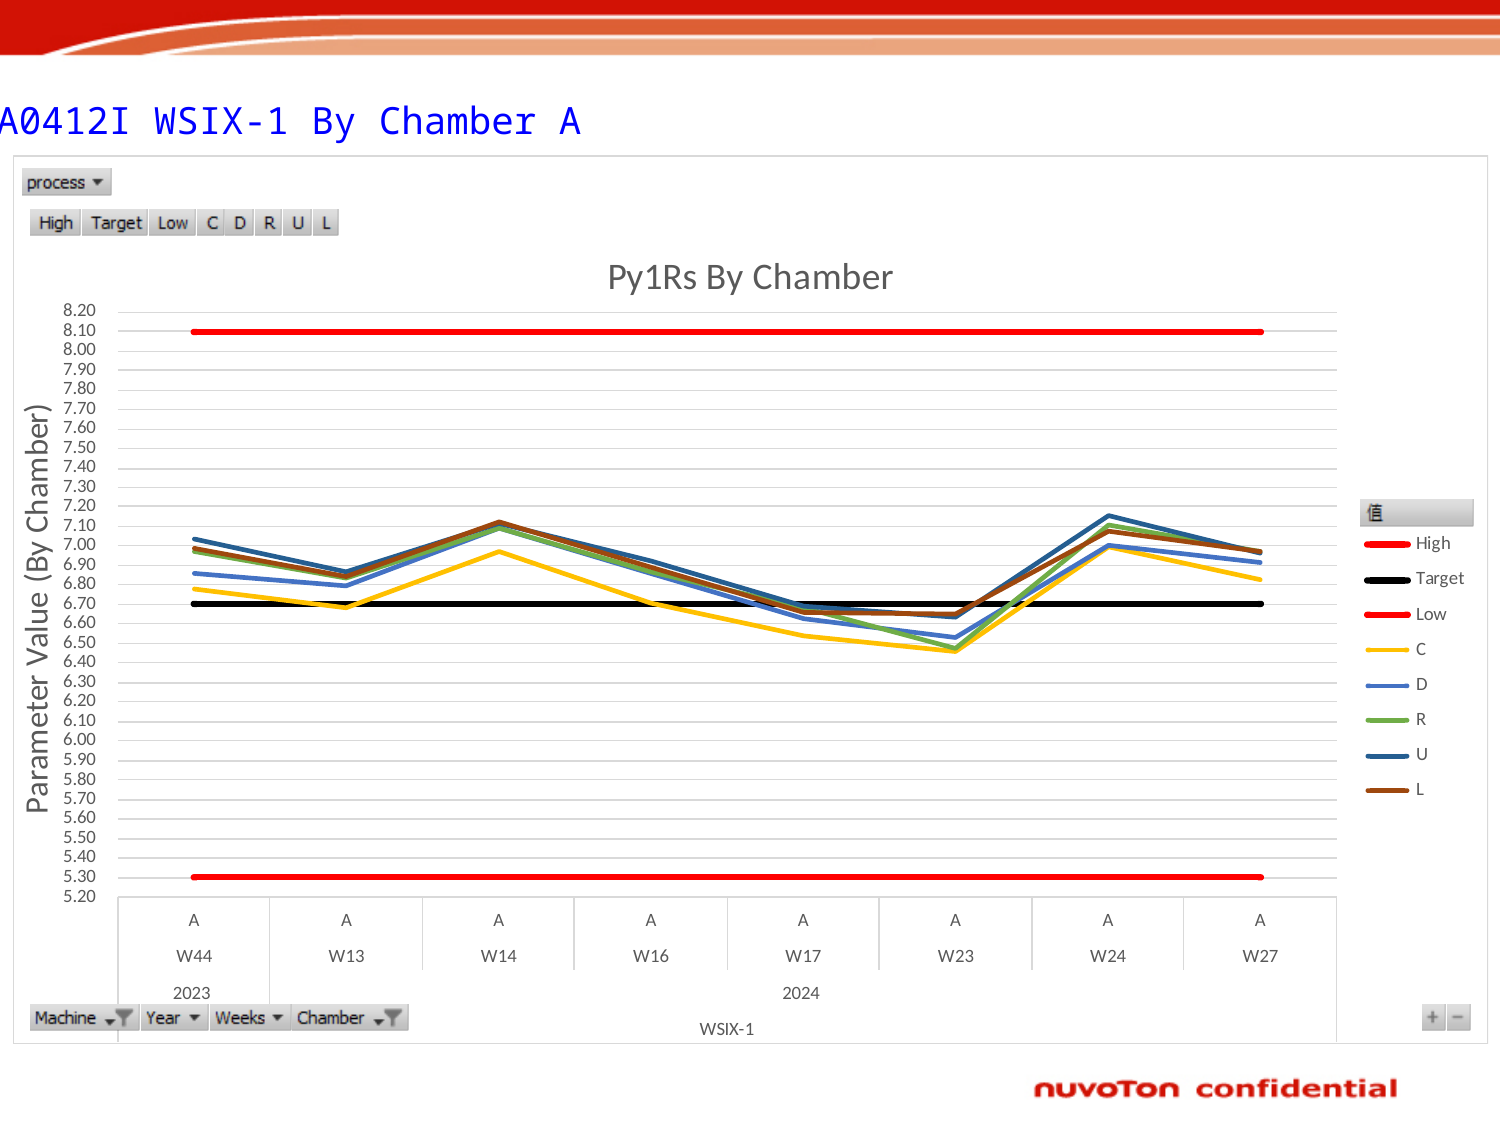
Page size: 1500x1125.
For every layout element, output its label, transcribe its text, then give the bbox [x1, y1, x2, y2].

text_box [11, 154, 1489, 1044]
picture [0, 0, 1500, 1125]
text_box A0412I WSIX-1 By Chamber A [0, 89, 619, 150]
